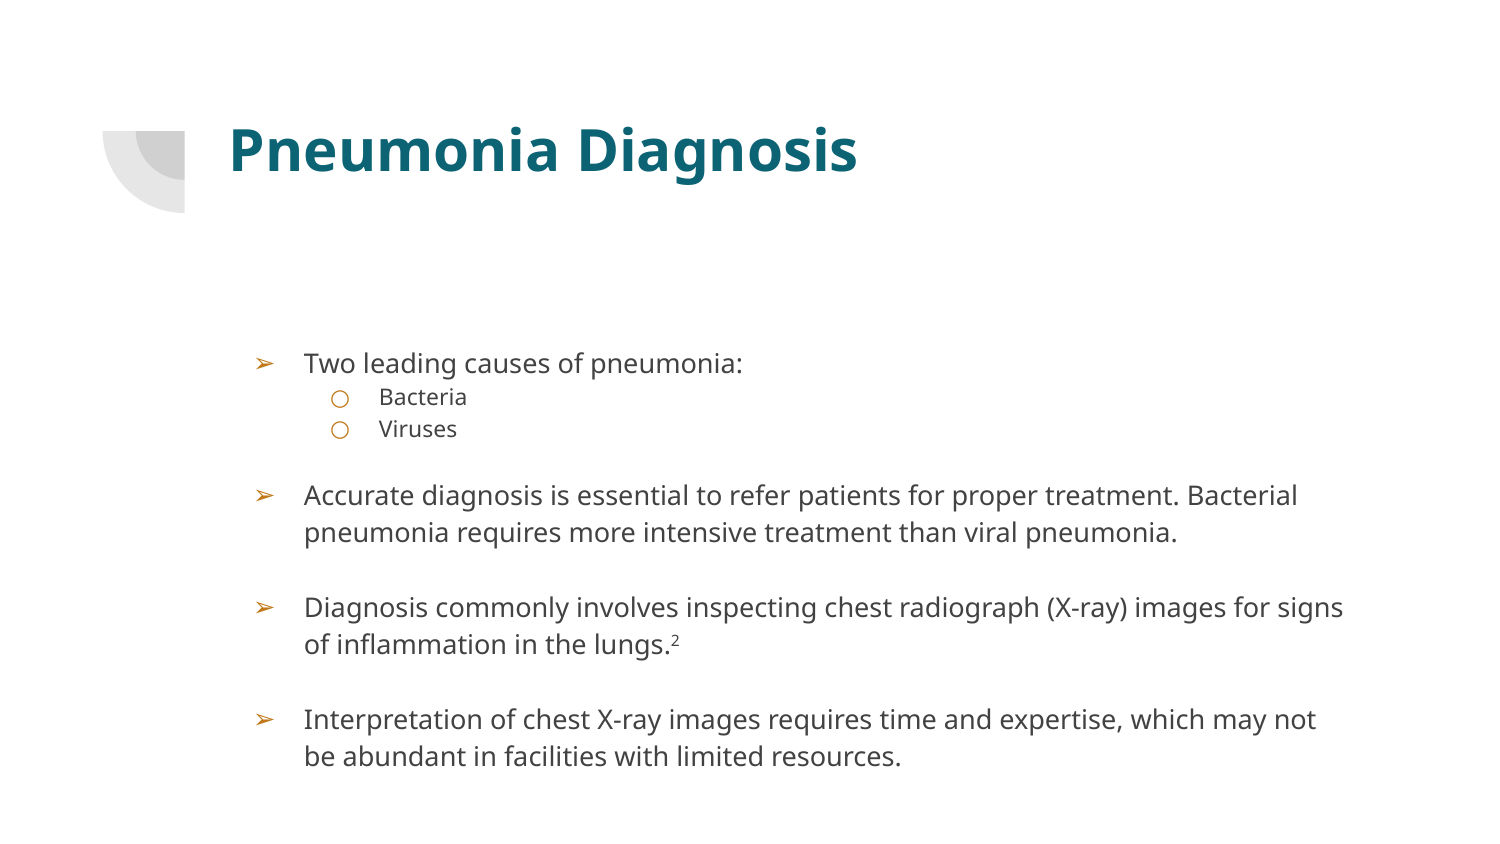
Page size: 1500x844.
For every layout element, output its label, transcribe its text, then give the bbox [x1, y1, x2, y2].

title Pneumonia Diagnosis [213, 98, 1368, 263]
list Two leading causes of pneumonia: Bacteria Viruses Accurate diagnosis is essential to refer patients for proper treatment. Bacterial pneumonia requires more intensive treatment than viral pneumonia. Diagnosis commonly involves inspecting chest radiograph (X-ray) images for signs of inflammation in the lungs.2 Interpretation of chest X-ray images requires time and expertise, which may not be abundant in facilities with limited resources. [213, 326, 1368, 744]
